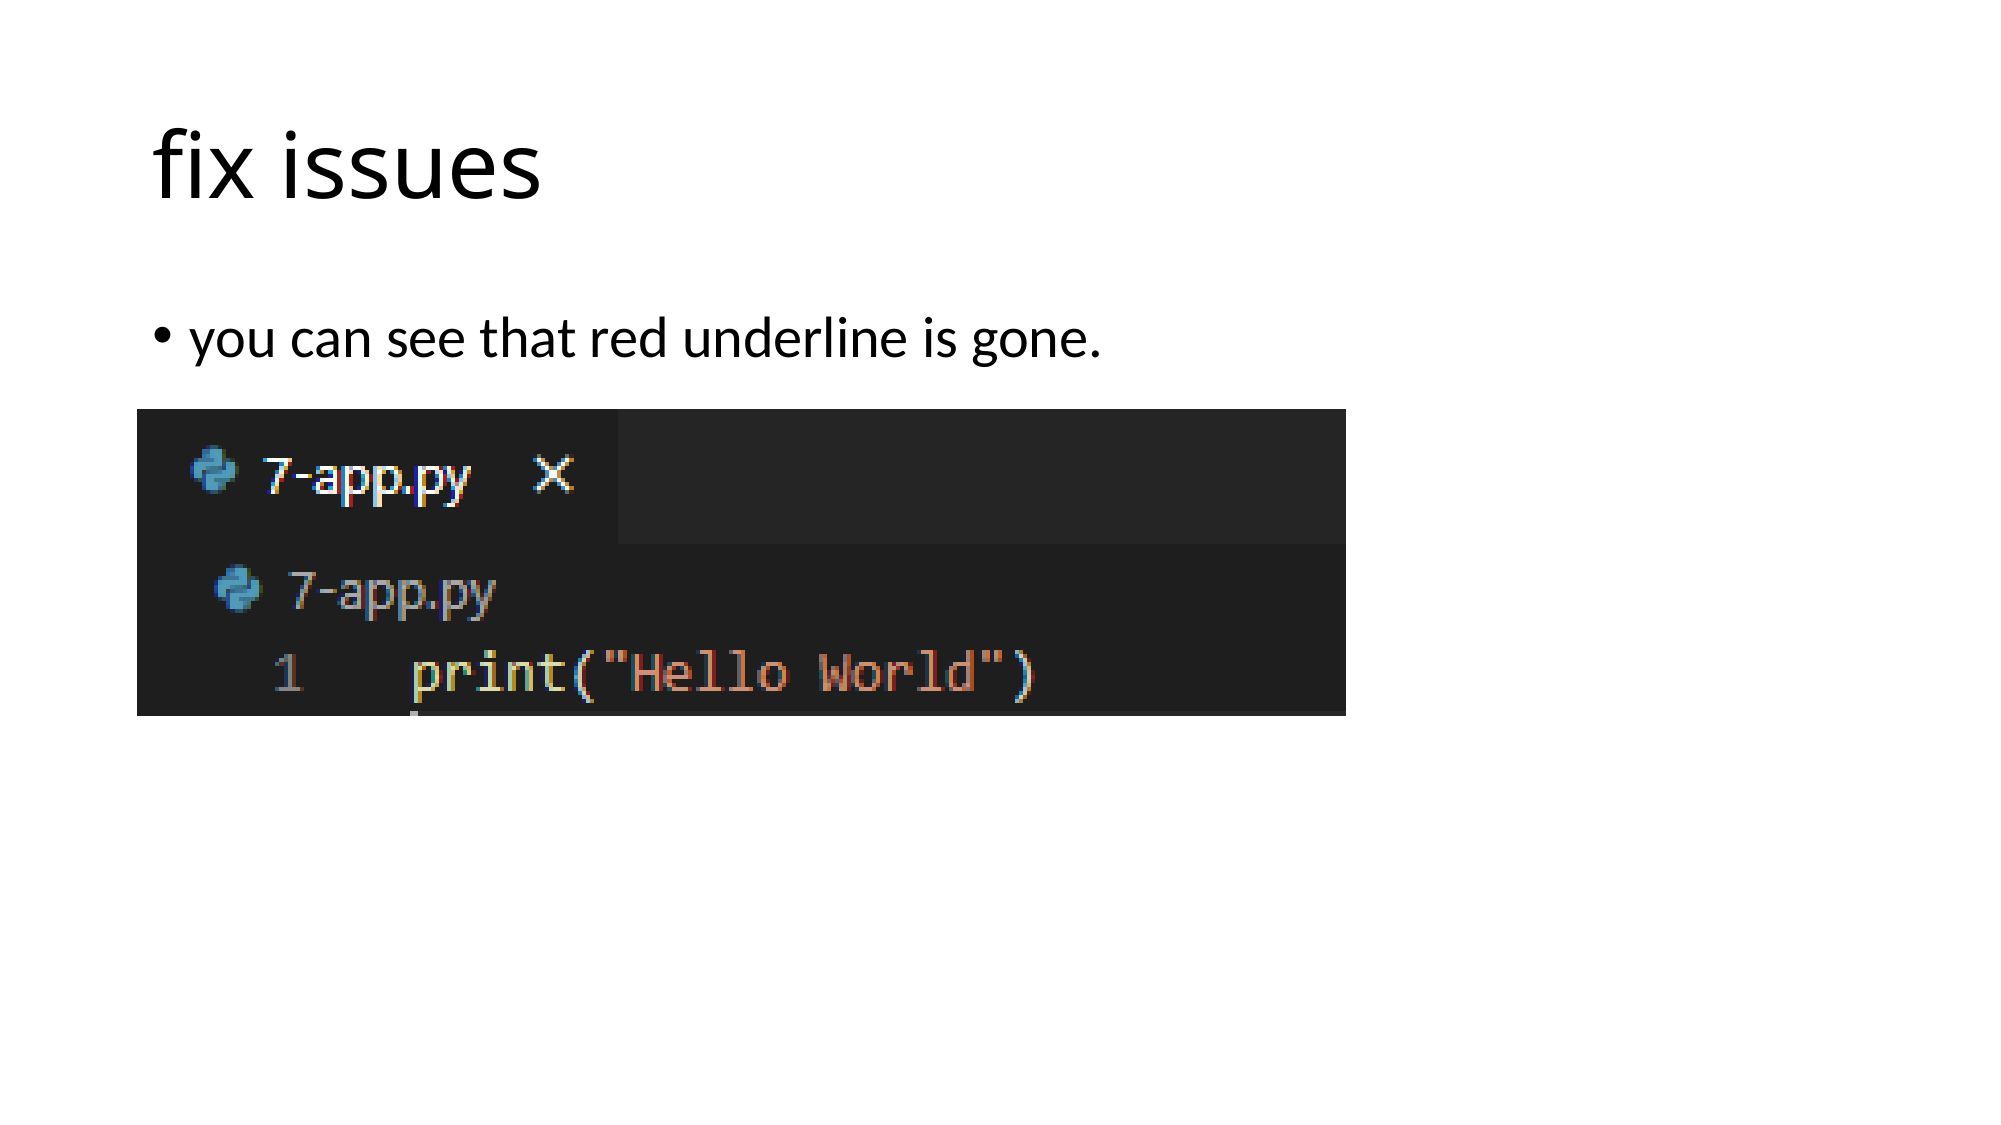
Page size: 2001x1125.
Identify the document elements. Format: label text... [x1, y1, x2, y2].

list you can see that red underline is gone. [137, 299, 1863, 1014]
picture [137, 409, 1346, 716]
title fix issues [137, 59, 1863, 278]
